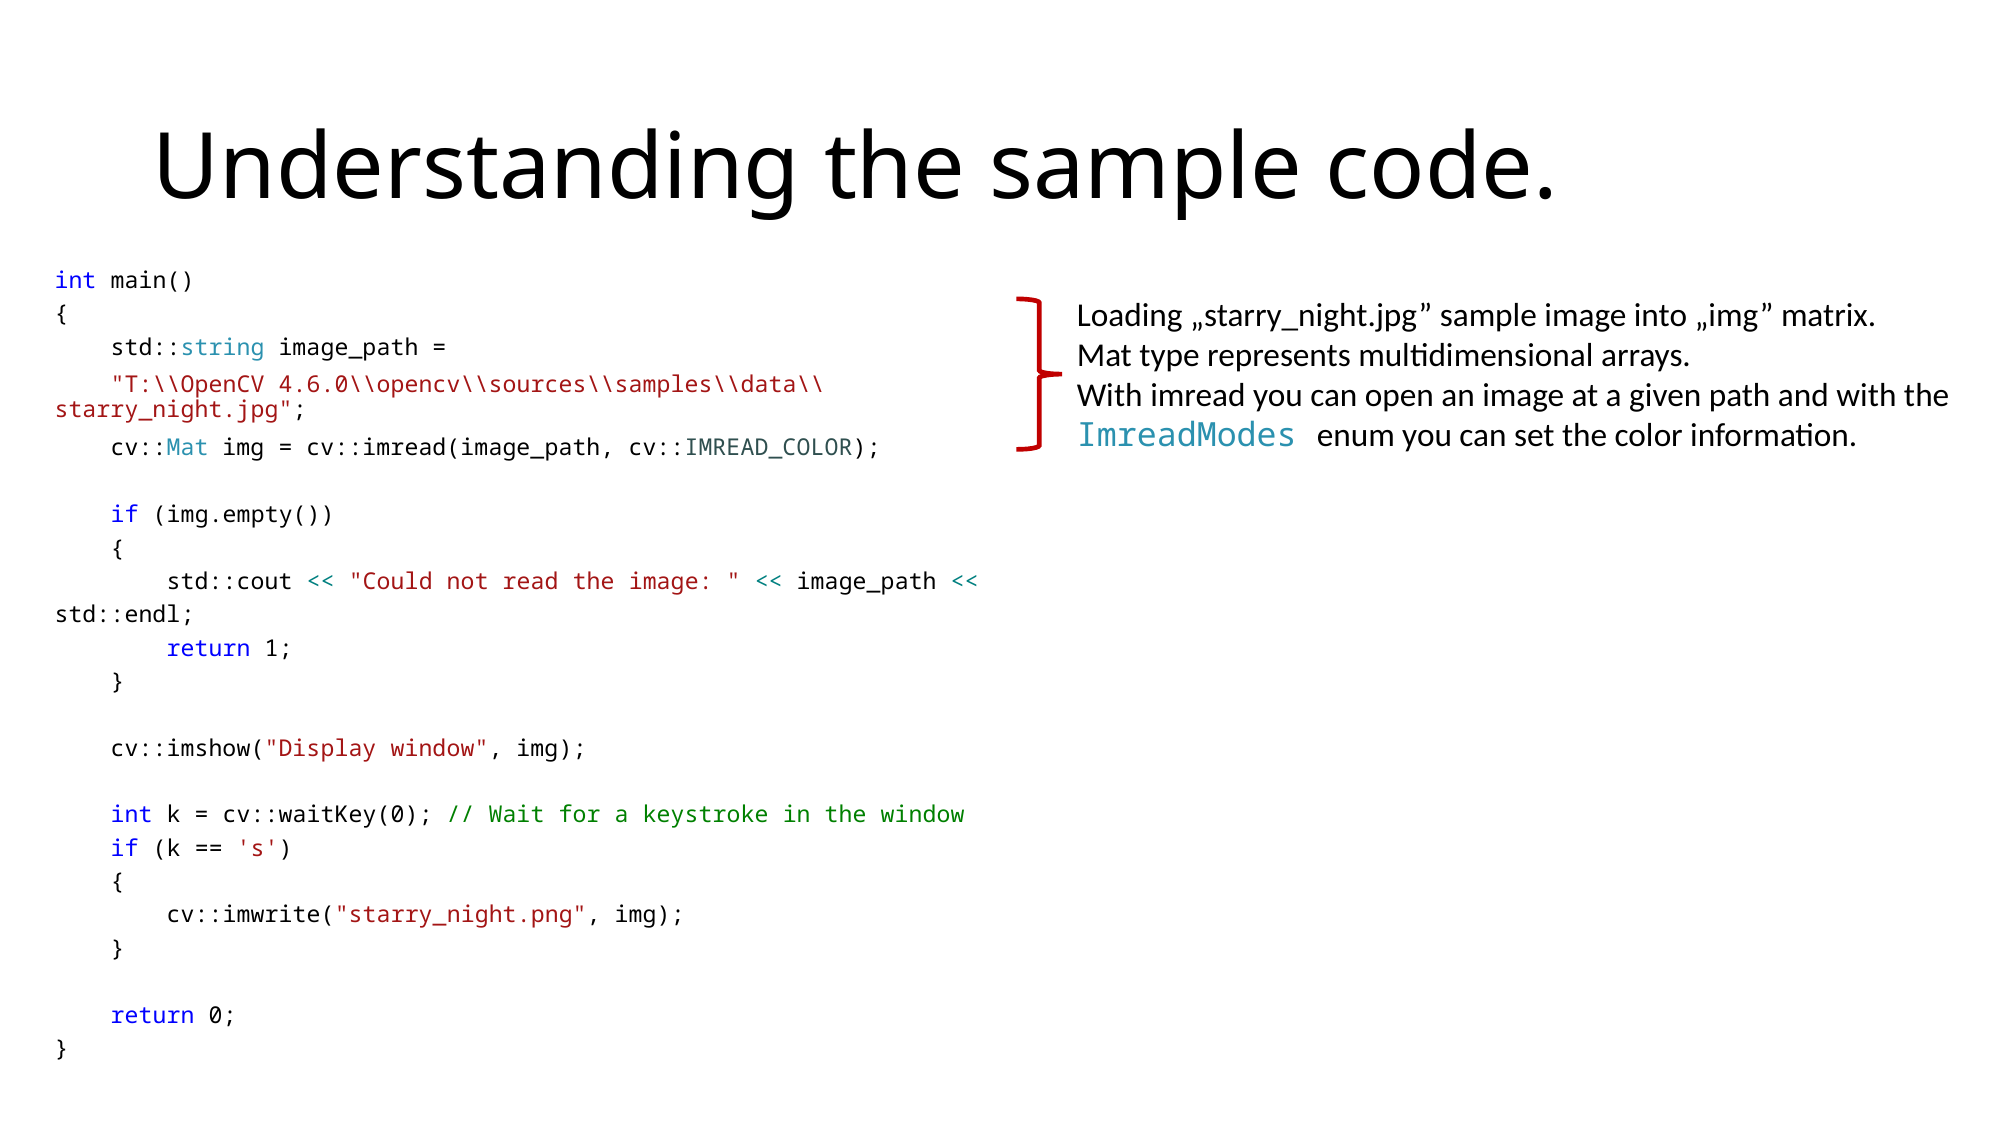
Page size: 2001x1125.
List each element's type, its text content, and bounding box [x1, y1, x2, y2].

list int main() { std::string image_path = "T:\\OpenCV 4.6.0\\opencv\\sources\\samples\\data\\starry_night.jpg"; cv::Mat img = cv::imread(image_path, cv::IMREAD_COLOR); if (img.empty()) { std::cout << "Could not read the image: " << image_path << std::endl; return 1; } cv::imshow("Display window", img); int k = cv::waitKey(0); // Wait for a keystroke in the window if (k == 's') { cv::imwrite("starry_night.png", img); } return 0; } [39, 252, 1034, 1078]
text_box [1016, 298, 1062, 450]
title Understanding the sample code. [137, 59, 1863, 278]
text_box Loading „starry_night.jpg” sample image into „img” matrix. Mat type represents multidimensional arrays. With imread you can open an image at a given path and with the ImreadModes enum you can set the color information. [1062, 285, 1984, 461]
